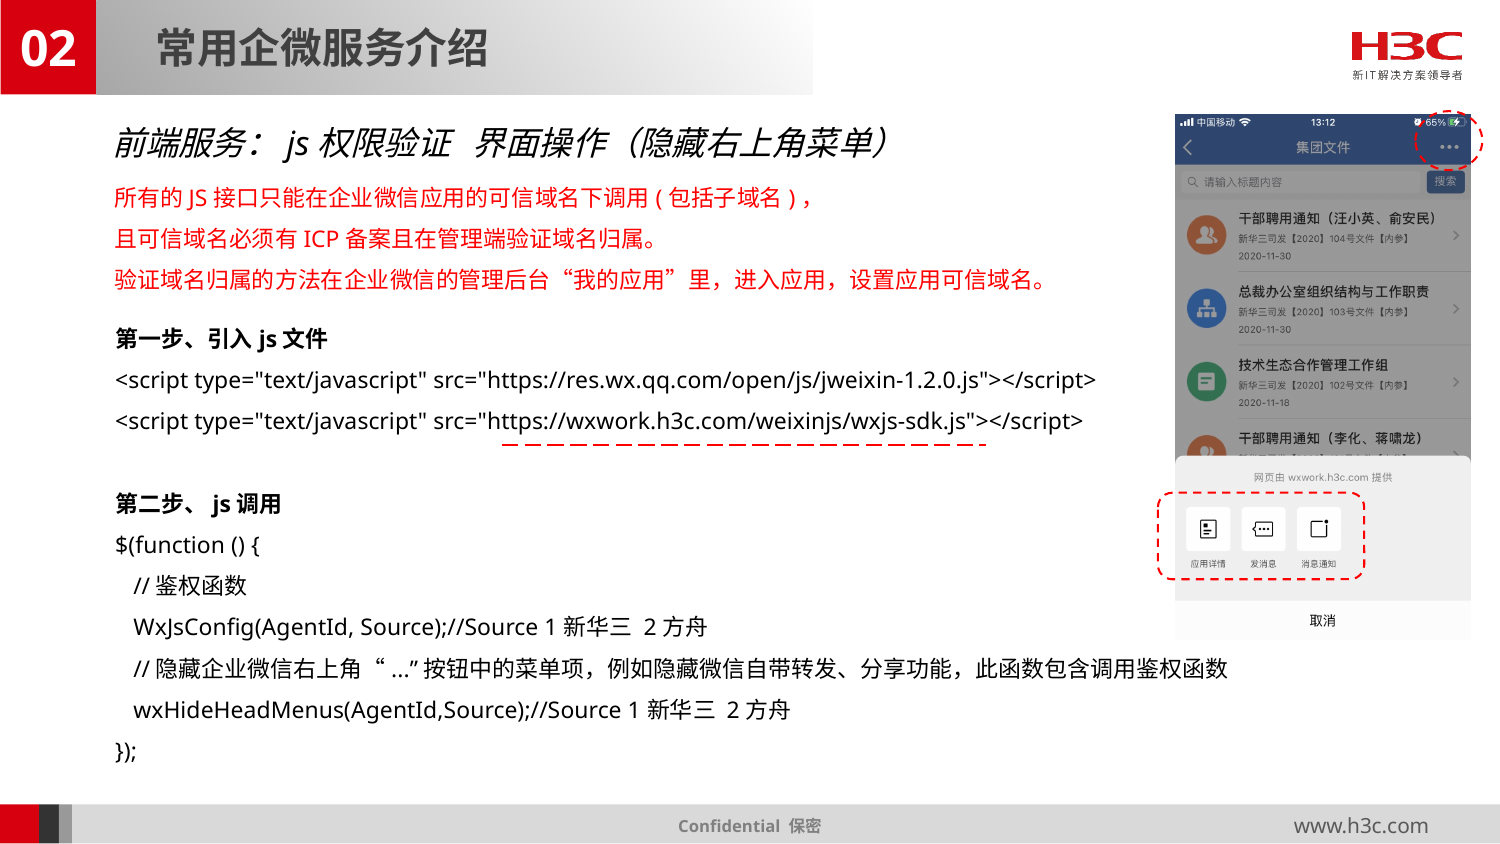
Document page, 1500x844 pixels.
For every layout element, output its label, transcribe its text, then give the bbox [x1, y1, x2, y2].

text_box [1157, 493, 1169, 579]
picture [1174, 114, 1471, 640]
text_box 前端服务：js权限验证 界面操作（隐藏右上角菜单） [97, 114, 921, 170]
text_box 第一步、引入js文件 <script type="text/javascript" src="https://res.wx.qq.com/open/js/jweixin-1.2.0.js"></script> <script type="text/javascript" src="https://wxwork.h3c.com/weixinjs/wxjs-sdk.js"></script> 第二步、js调用 $(function () { //鉴权函数 WxJsConfig(AgentId, Source);//Source 1新华三 2方舟 //隐藏企业微信右上角“...”按钮中的菜单项，例如隐藏微信自带转发、分享功能，此函数包含调用鉴权函数 wxHideHeadMenus(AgentId,Source);//Source 1新华三 2方舟 }); [100, 303, 1244, 772]
text_box 所有的JS接口只能在企业微信应用的可信域名下调用(包括子域名)， 且可信域名必须有ICP备案且在管理端验证域名归属。 验证域名归属的方法在企业微信的管理后台“我的应用”里，进入应用，设置应用可信域名。 [99, 161, 1073, 301]
text_box [1474, 121, 1483, 161]
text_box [0, 0, 813, 95]
picture [1352, 32, 1462, 80]
